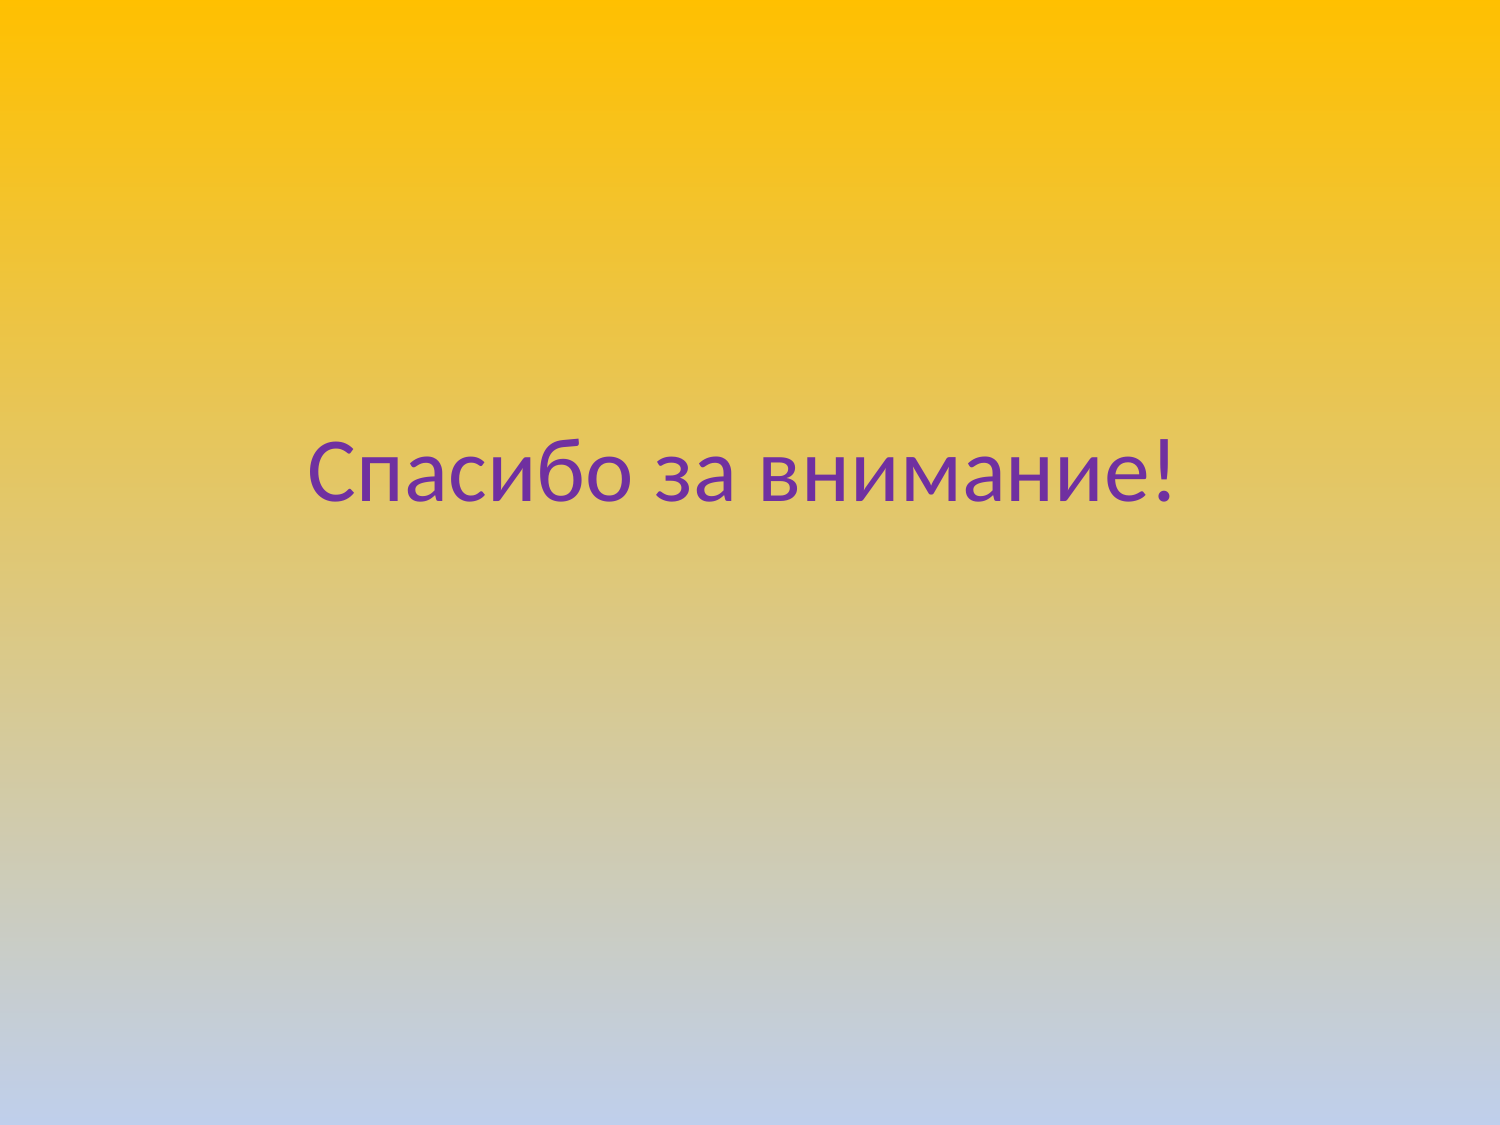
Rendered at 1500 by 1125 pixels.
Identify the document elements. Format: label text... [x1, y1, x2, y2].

title Спасибо за внимание! [292, 339, 1275, 591]
